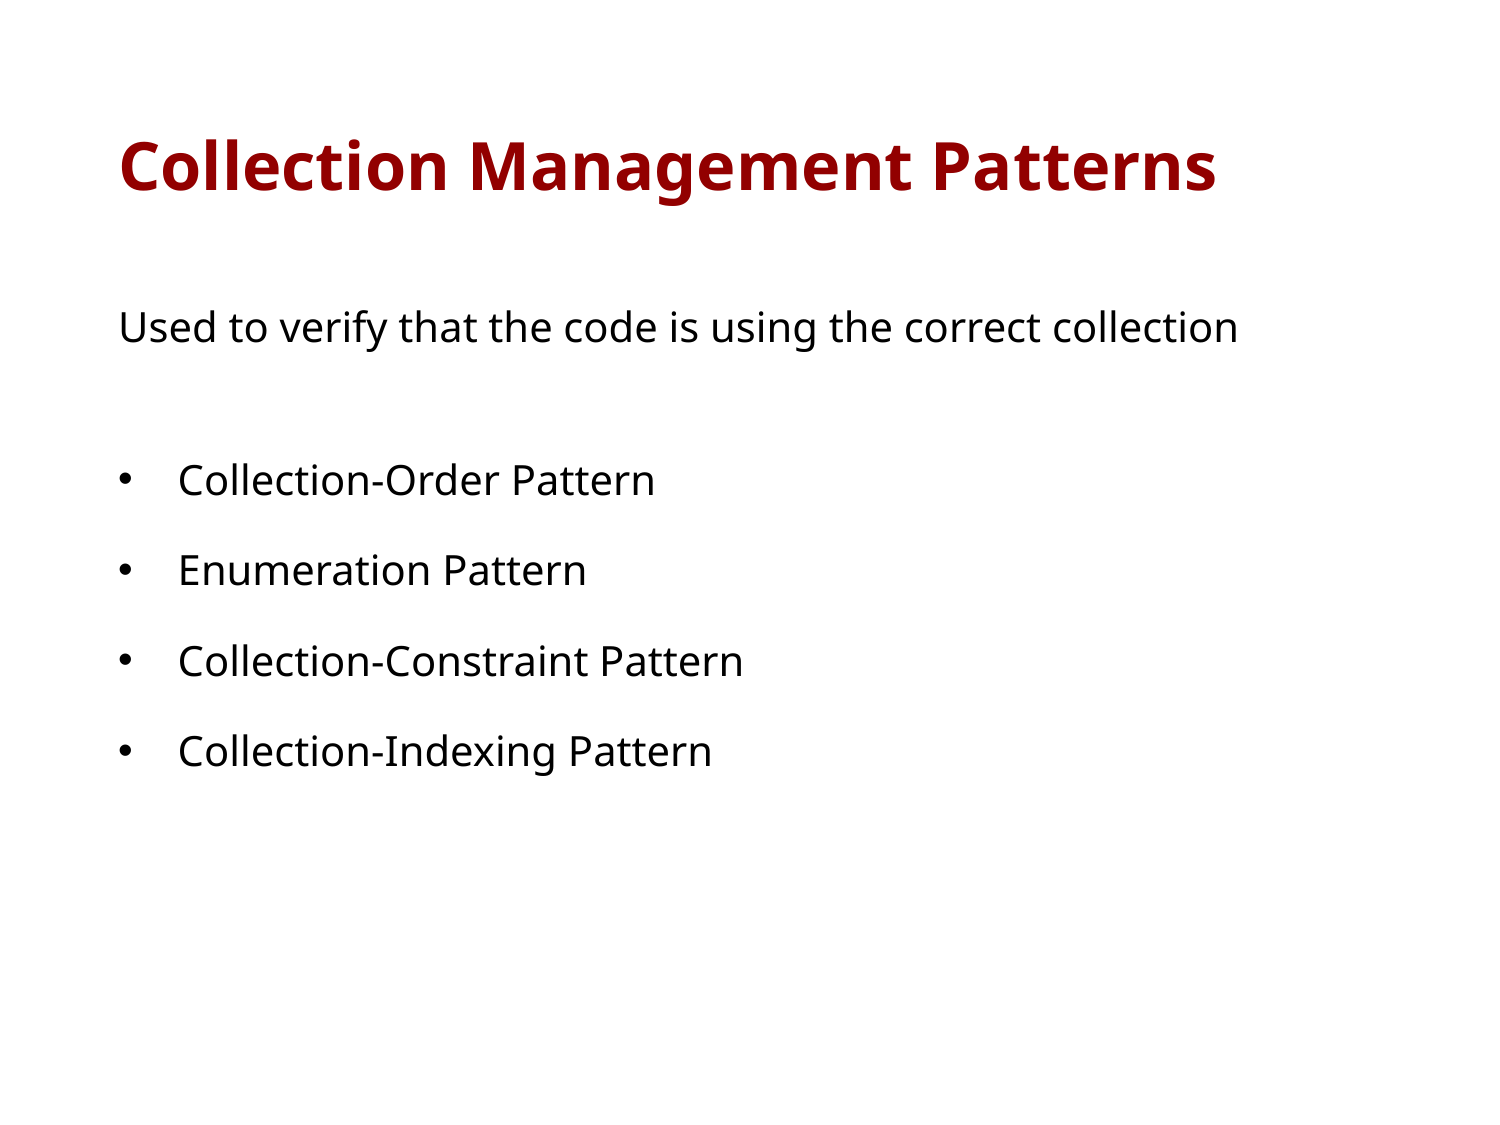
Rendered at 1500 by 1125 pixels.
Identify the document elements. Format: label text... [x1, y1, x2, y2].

title Collection Management Patterns [103, 59, 1397, 278]
list Used to verify that the code is using the correct collection Collection-Order Pattern Enumeration Pattern Collection-Constraint Pattern Collection-Indexing Pattern [103, 299, 1397, 1014]
